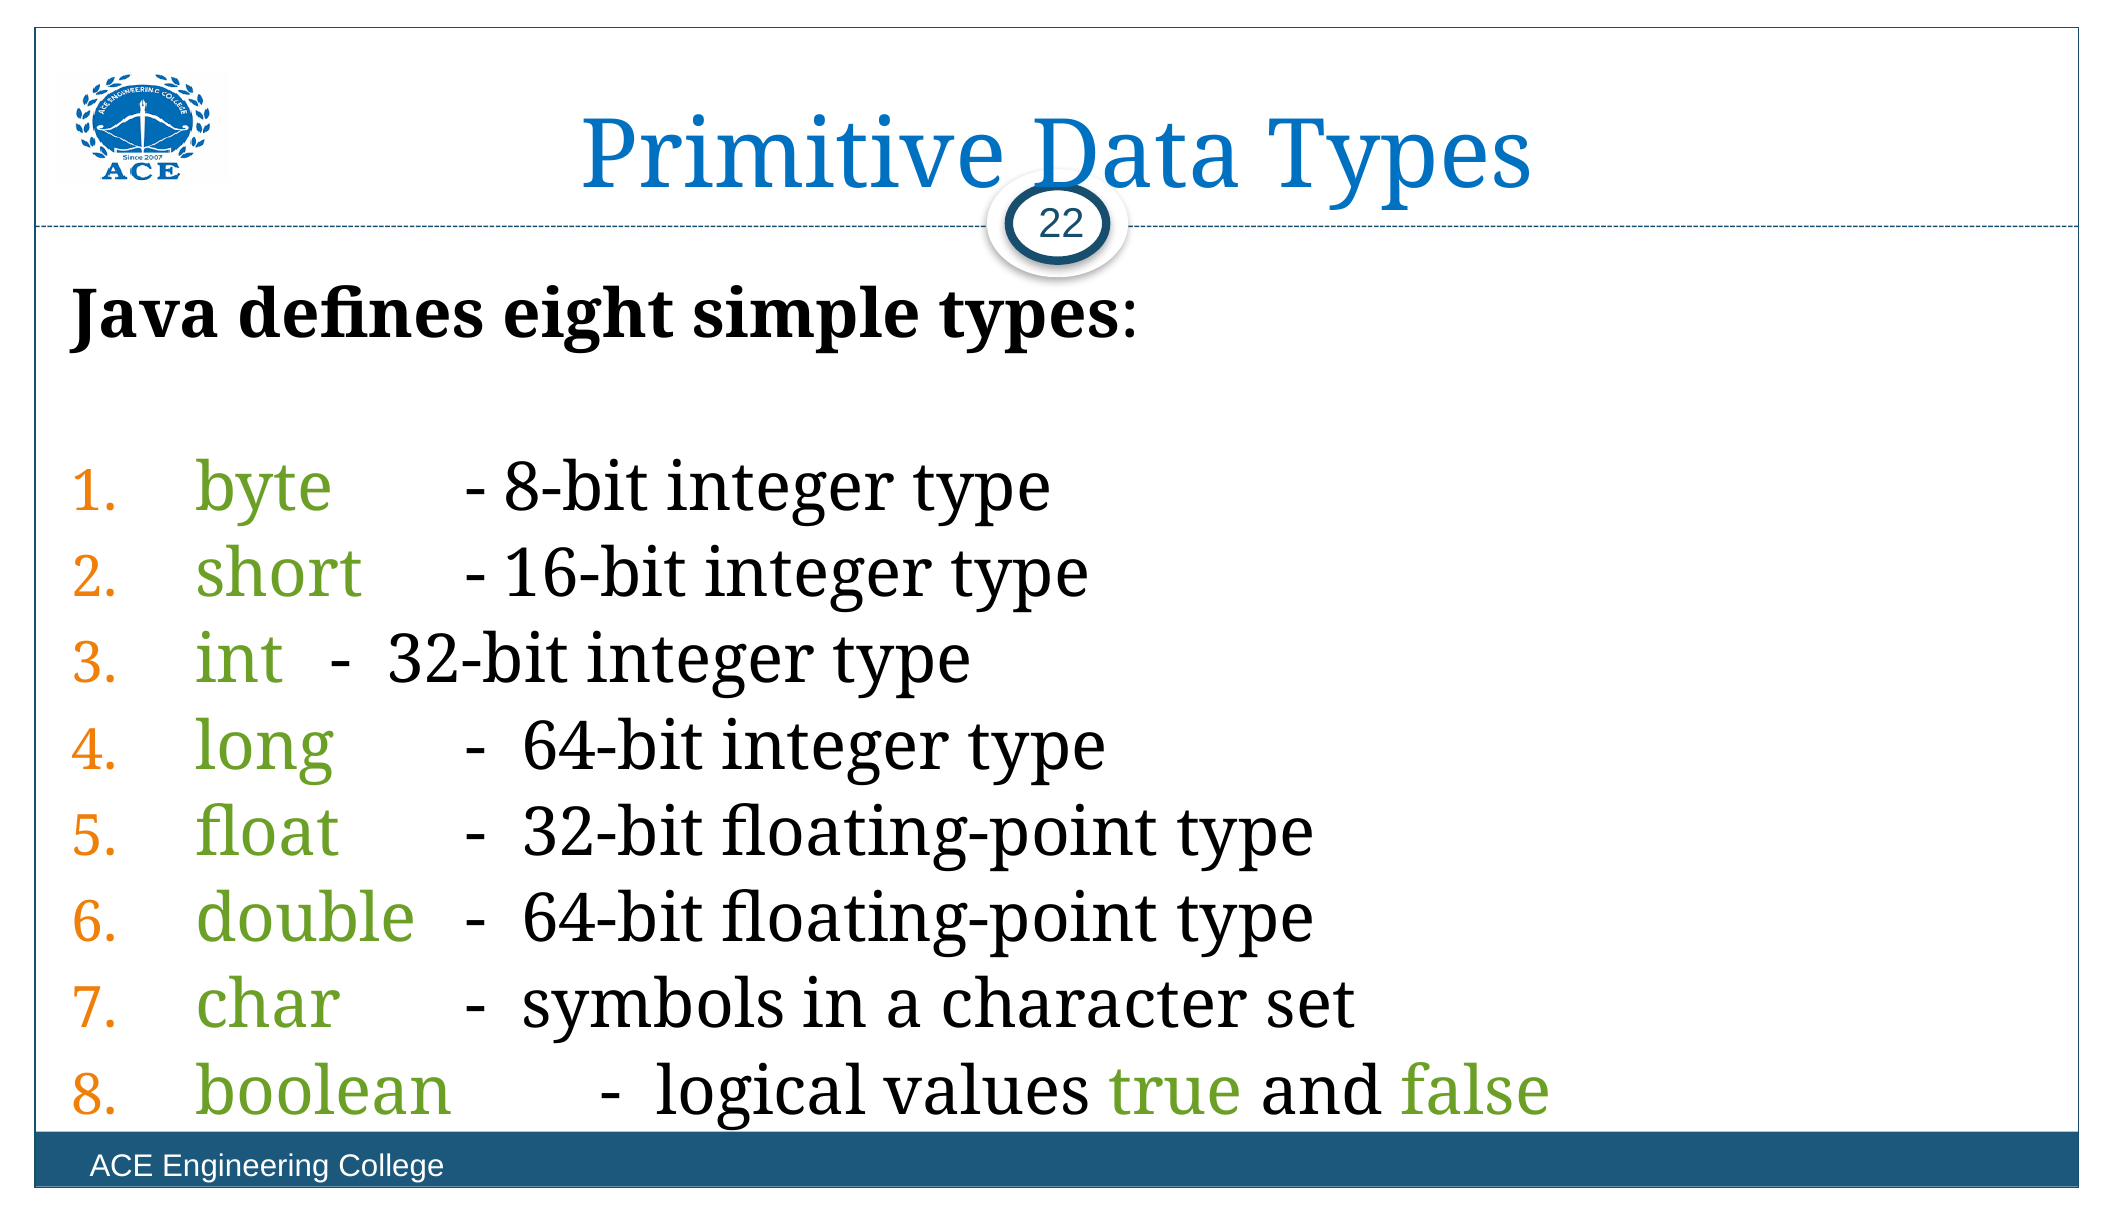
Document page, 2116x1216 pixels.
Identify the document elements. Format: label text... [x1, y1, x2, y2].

list Java defines eight simple types: byte - 8-bit integer type short - 16-bit integer type int - 32-bit integer type long - 64-bit integer type float - 32-bit floating-point type double - 64-bit floating-point type char - symbols in a character set boolean - logical values true and false [52, 269, 2081, 1148]
picture [57, 70, 229, 183]
title Primitive Data Types [105, 80, 2010, 217]
footer ACE Engineering College [70, 1135, 899, 1201]
slide_number 22 [1008, 217, 1115, 261]
